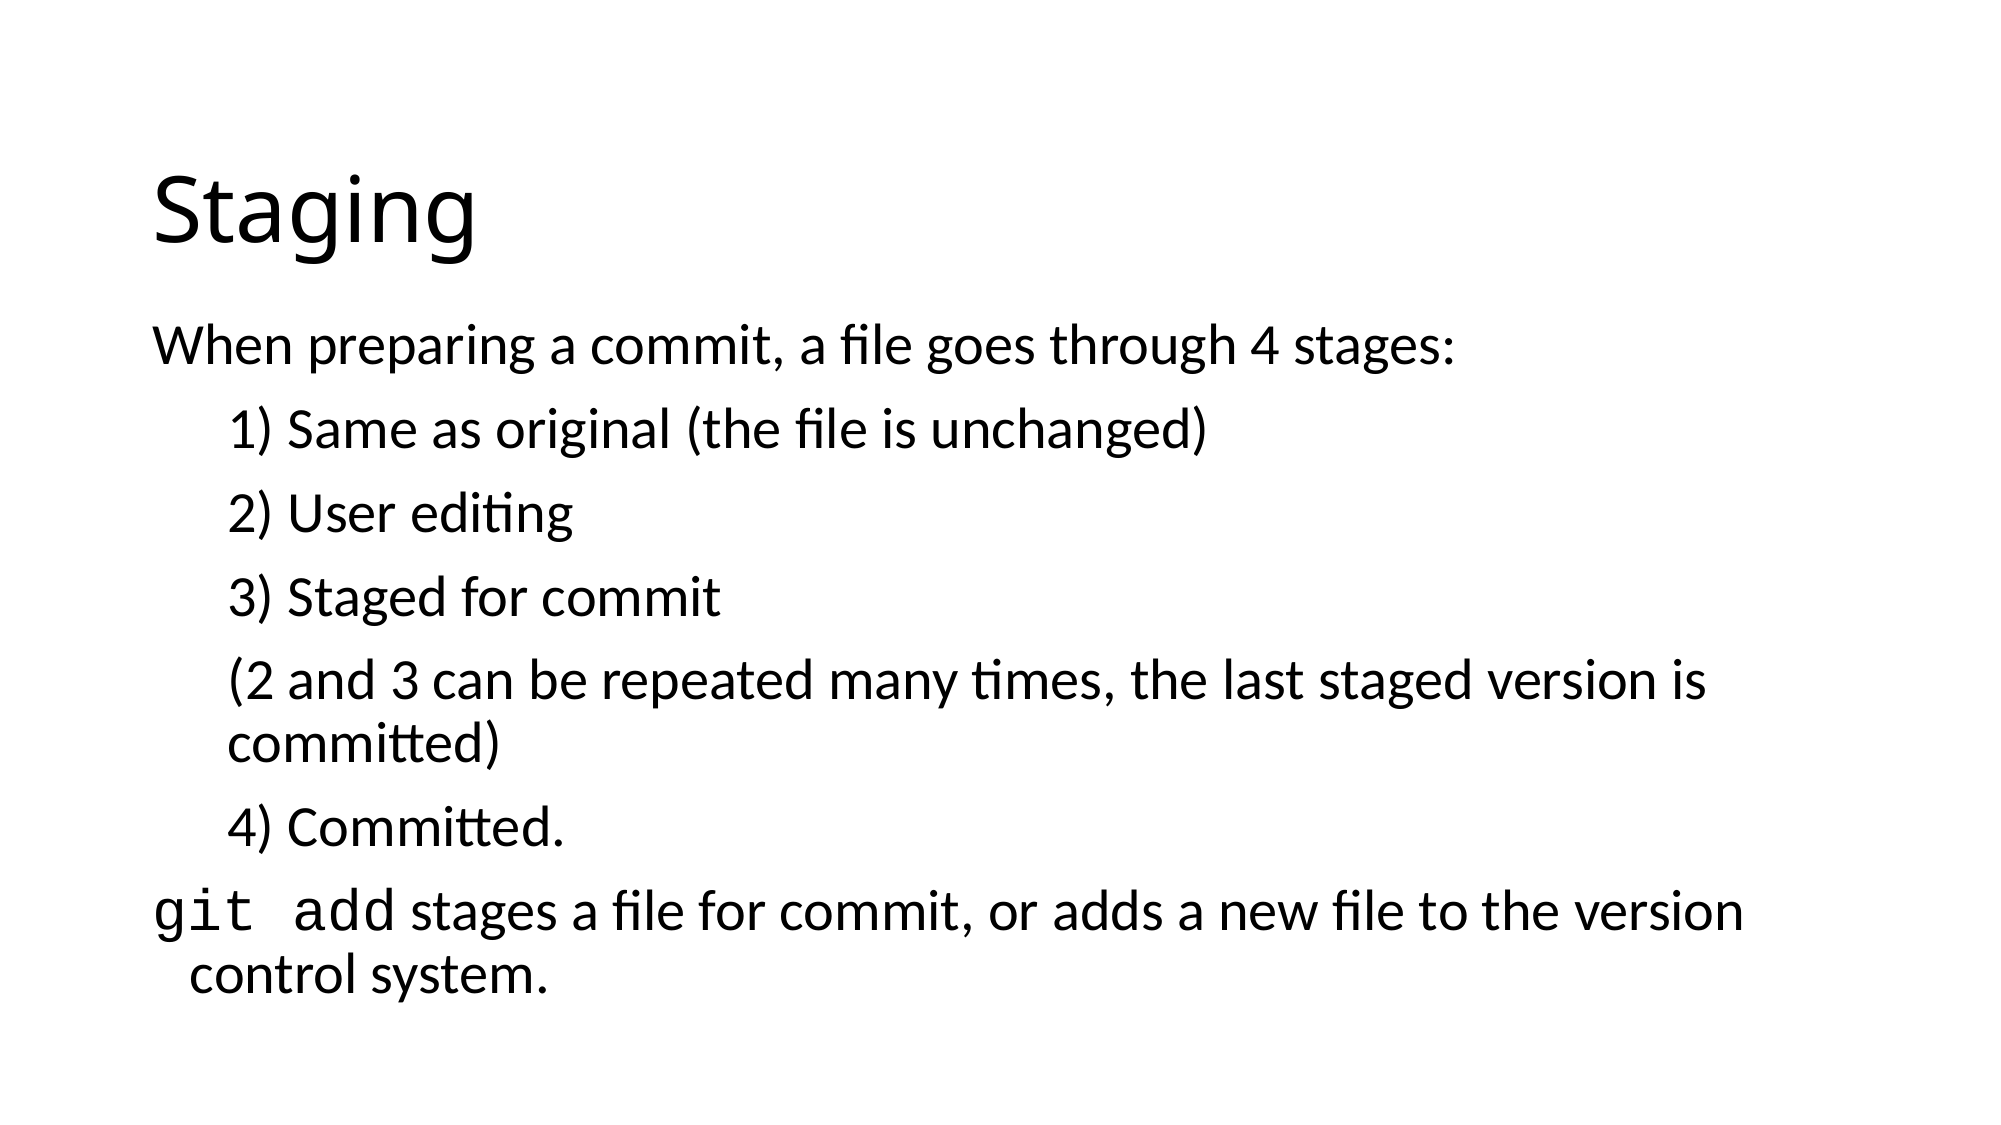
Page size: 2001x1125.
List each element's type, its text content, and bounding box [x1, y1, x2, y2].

list When preparing a commit, a file goes through 4 stages: 1) Same as original (the file is unchanged) 2) User editing 3) Staged for commit (2 and 3 can be repeated many times, the last staged version is committed) 4) Committed. git add stages a file for commit, or adds a new file to the version control system. [137, 299, 1863, 1014]
title Staging [137, 59, 1863, 278]
